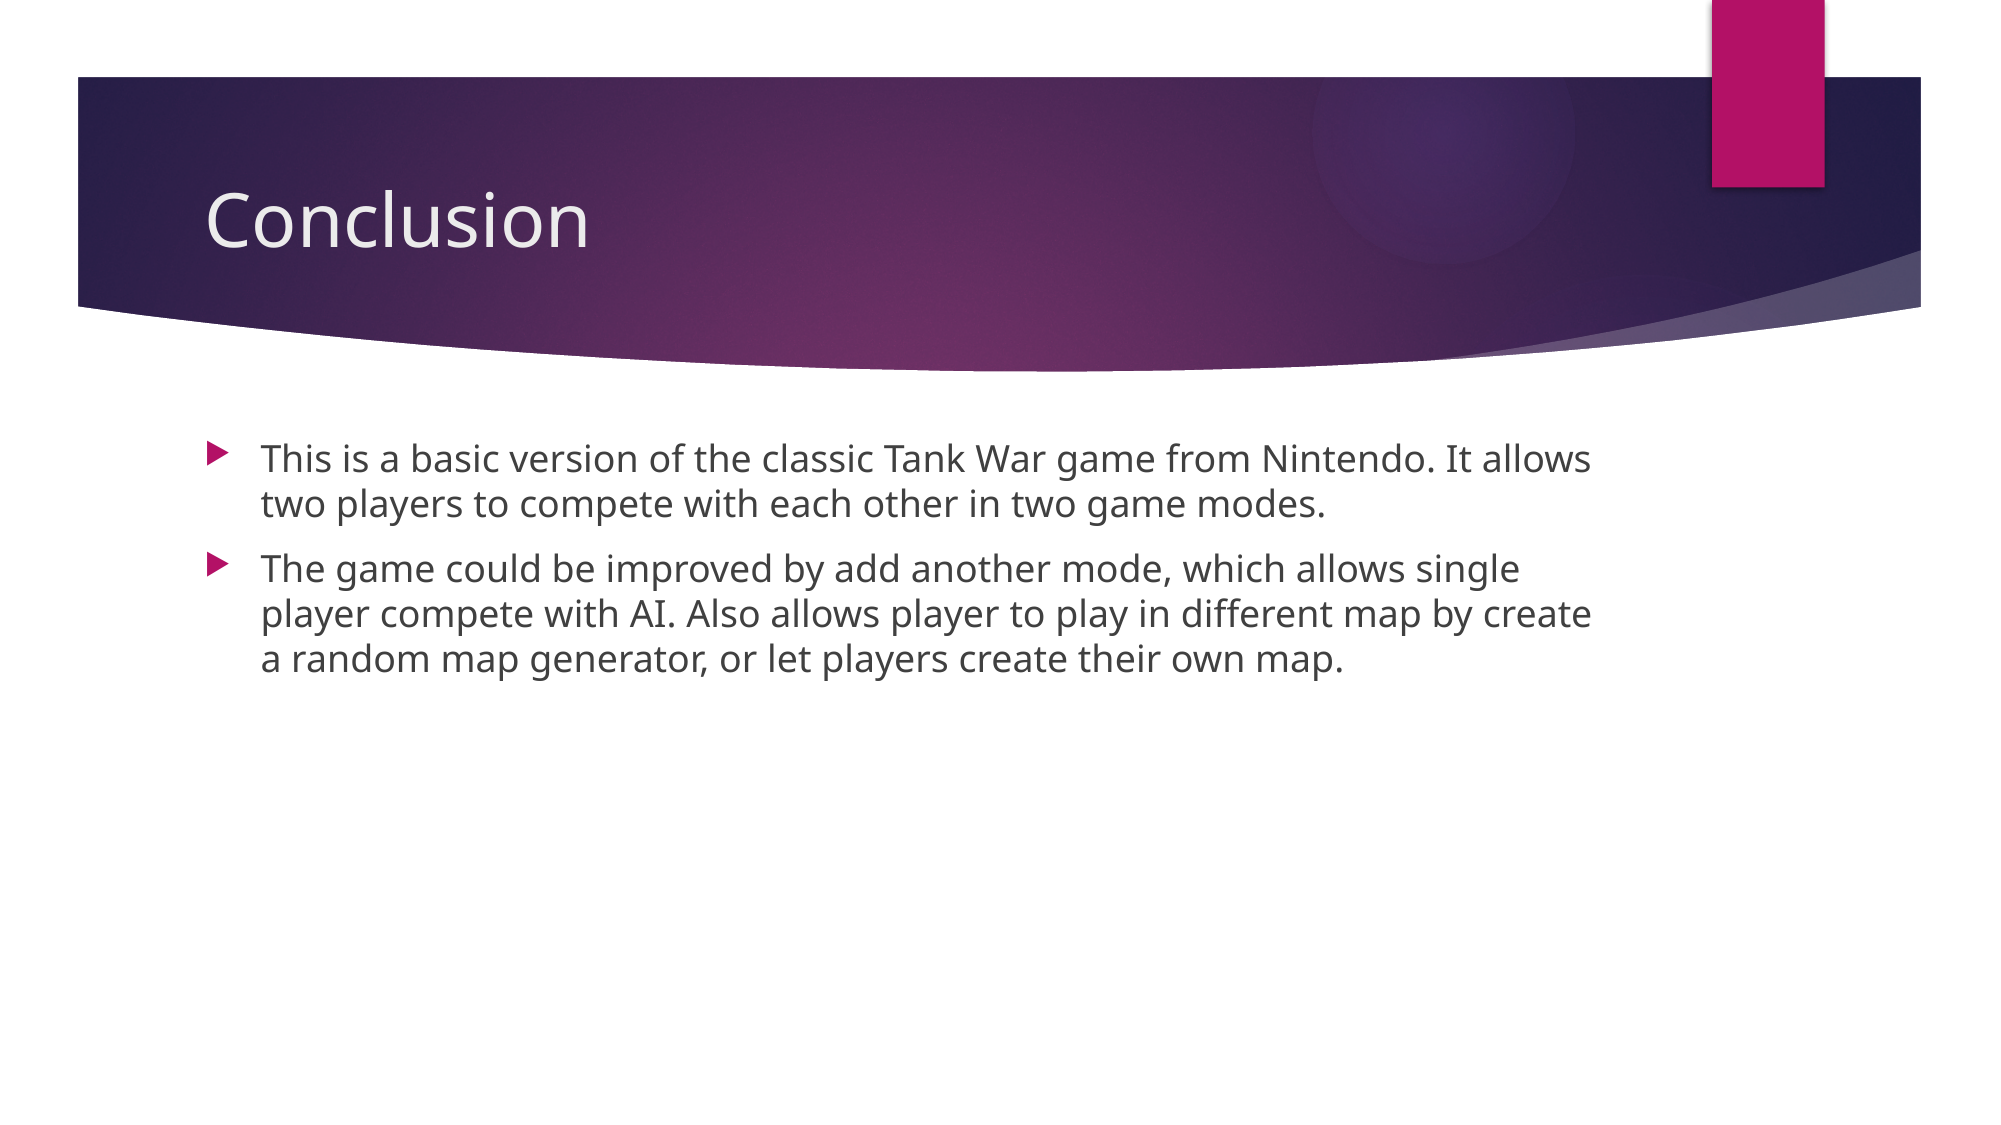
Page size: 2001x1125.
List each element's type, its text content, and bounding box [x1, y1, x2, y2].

list This is a basic version of the classic Tank War game from Nintendo. It allows two players to compete with each other in two game modes. The game could be improved by add another mode, which allows single player compete with AI. Also allows player to play in different map by create a random map generator, or let players create their own map. [189, 427, 1638, 988]
title Conclusion [189, 159, 1627, 276]
